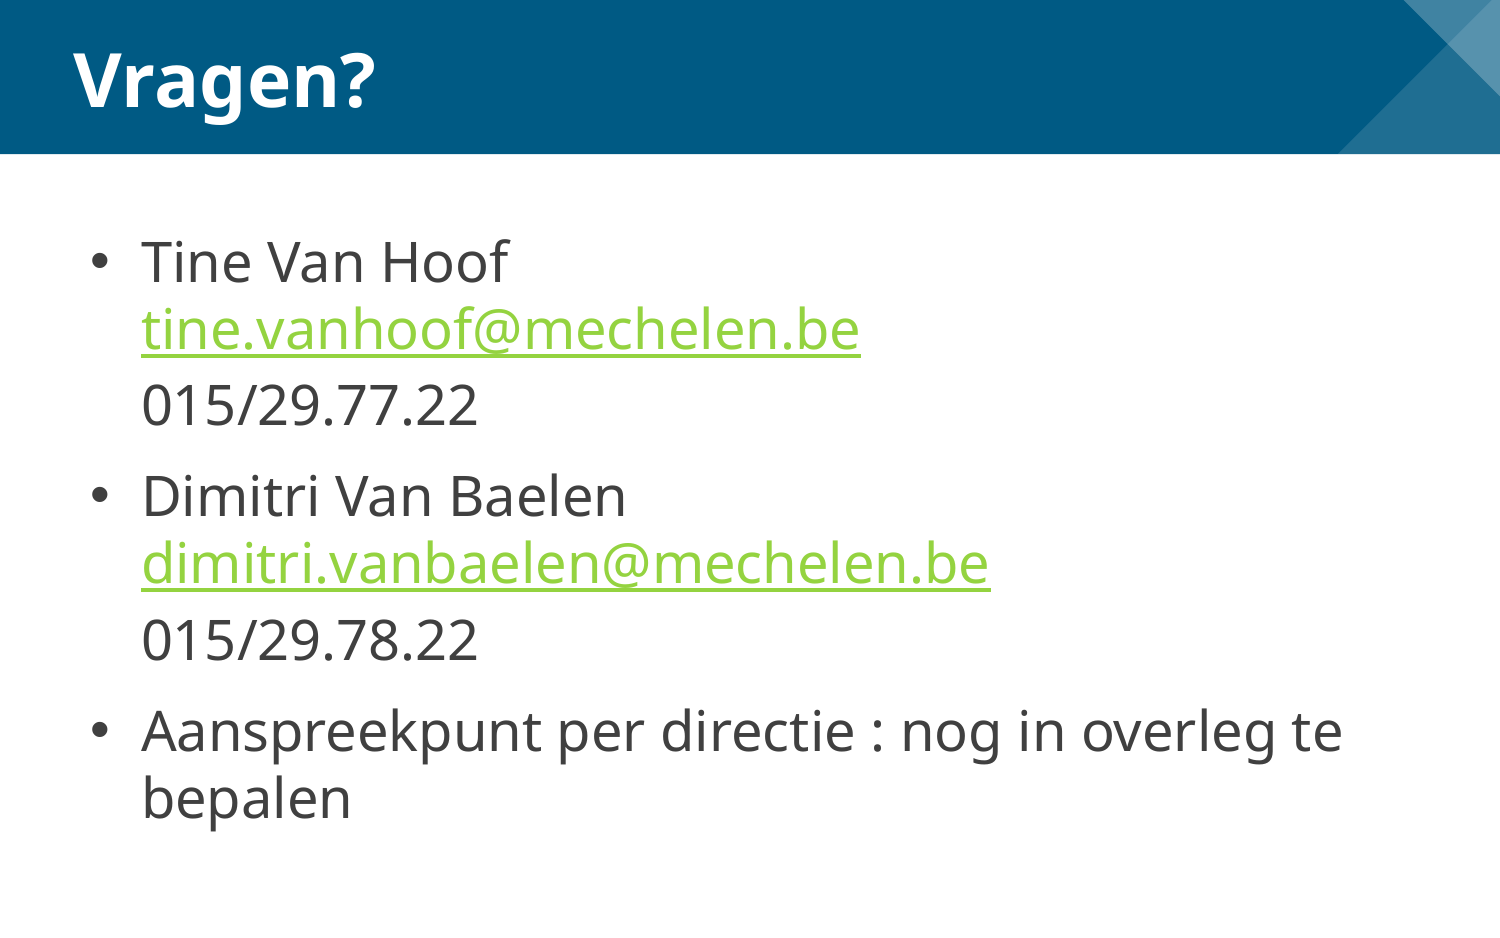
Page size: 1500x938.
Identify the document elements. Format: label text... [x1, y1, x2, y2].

list Tine Van Hoof tine.vanhoof@mechelen.be 015/29.77.22 Dimitri Van Baelen dimitri.vanbaelen@mechelen.be 015/29.78.22 Aanspreekpunt per directie : nog in overleg te bepalen [75, 218, 1425, 838]
title Vragen? [59, 0, 1409, 155]
